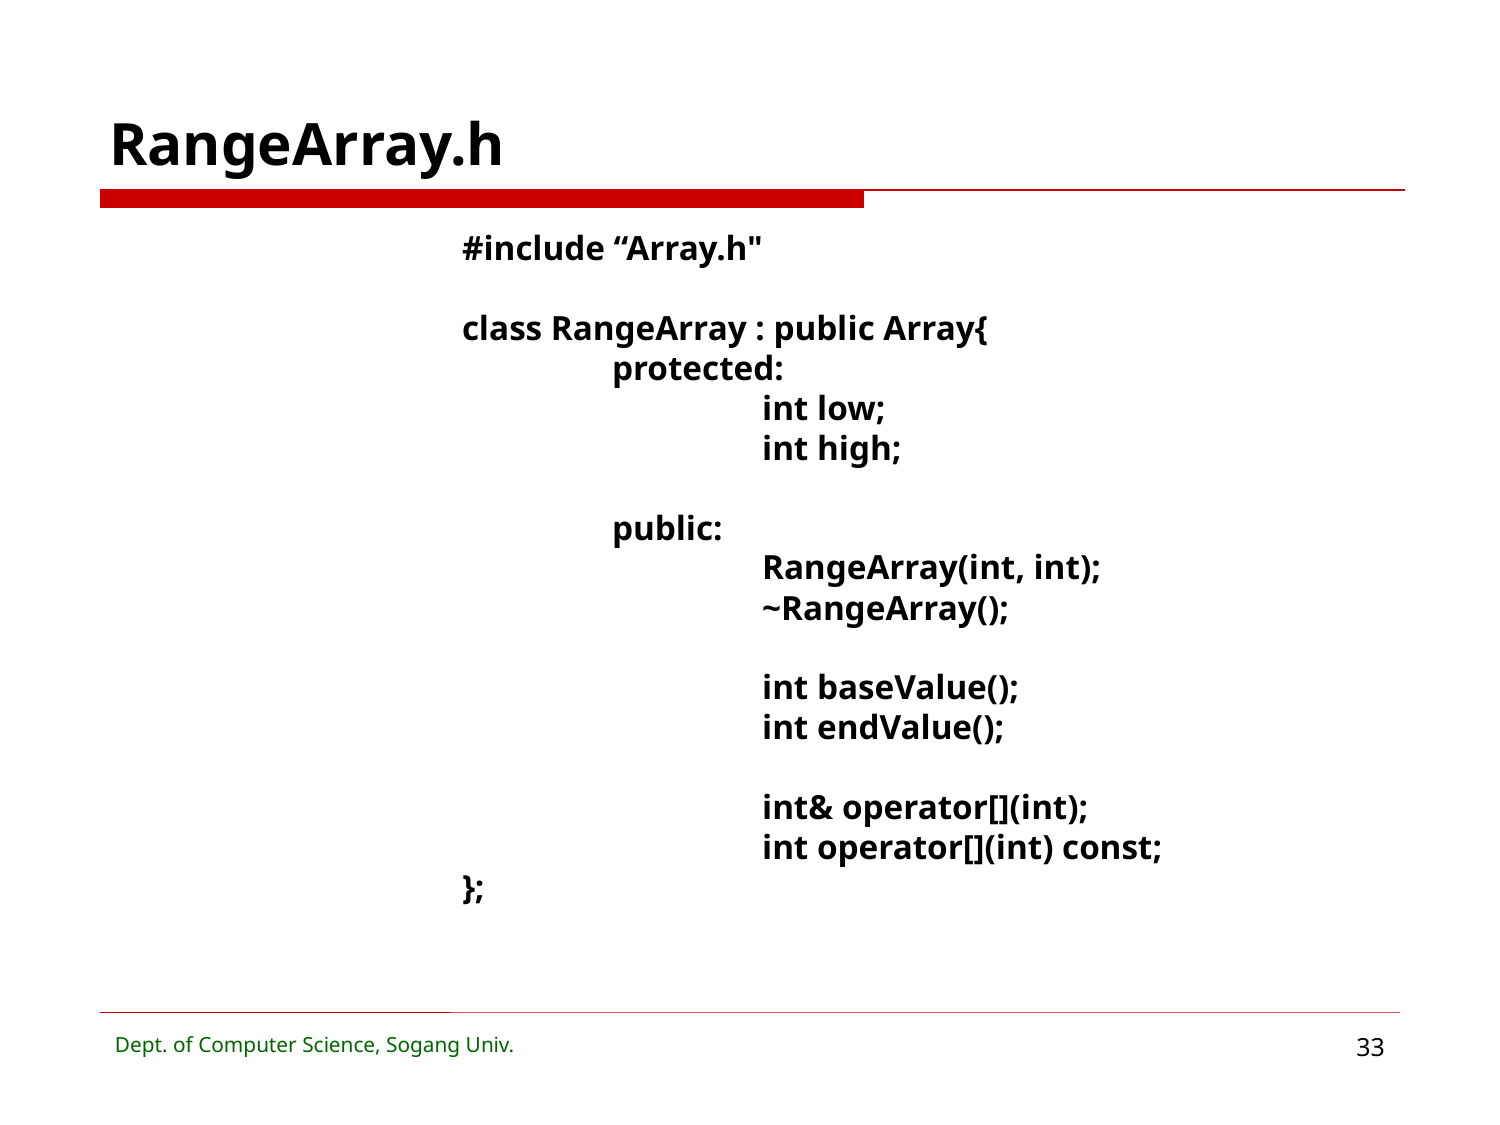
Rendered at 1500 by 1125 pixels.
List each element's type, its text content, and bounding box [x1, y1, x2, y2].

slide_number Dept. of Computer Science, Sogang Univ. [99, 1024, 703, 1103]
slide_number 33 [1074, 1024, 1400, 1103]
title RangeArray.h [94, 50, 1407, 185]
text_box #include “Array.h" class RangeArray : public Array{ protected: int low; int high; public: RangeArray(int, int); ~RangeArray(); int baseValue(); int endValue(); int& operator[](int); int operator[](int) const; }; [447, 219, 1178, 954]
